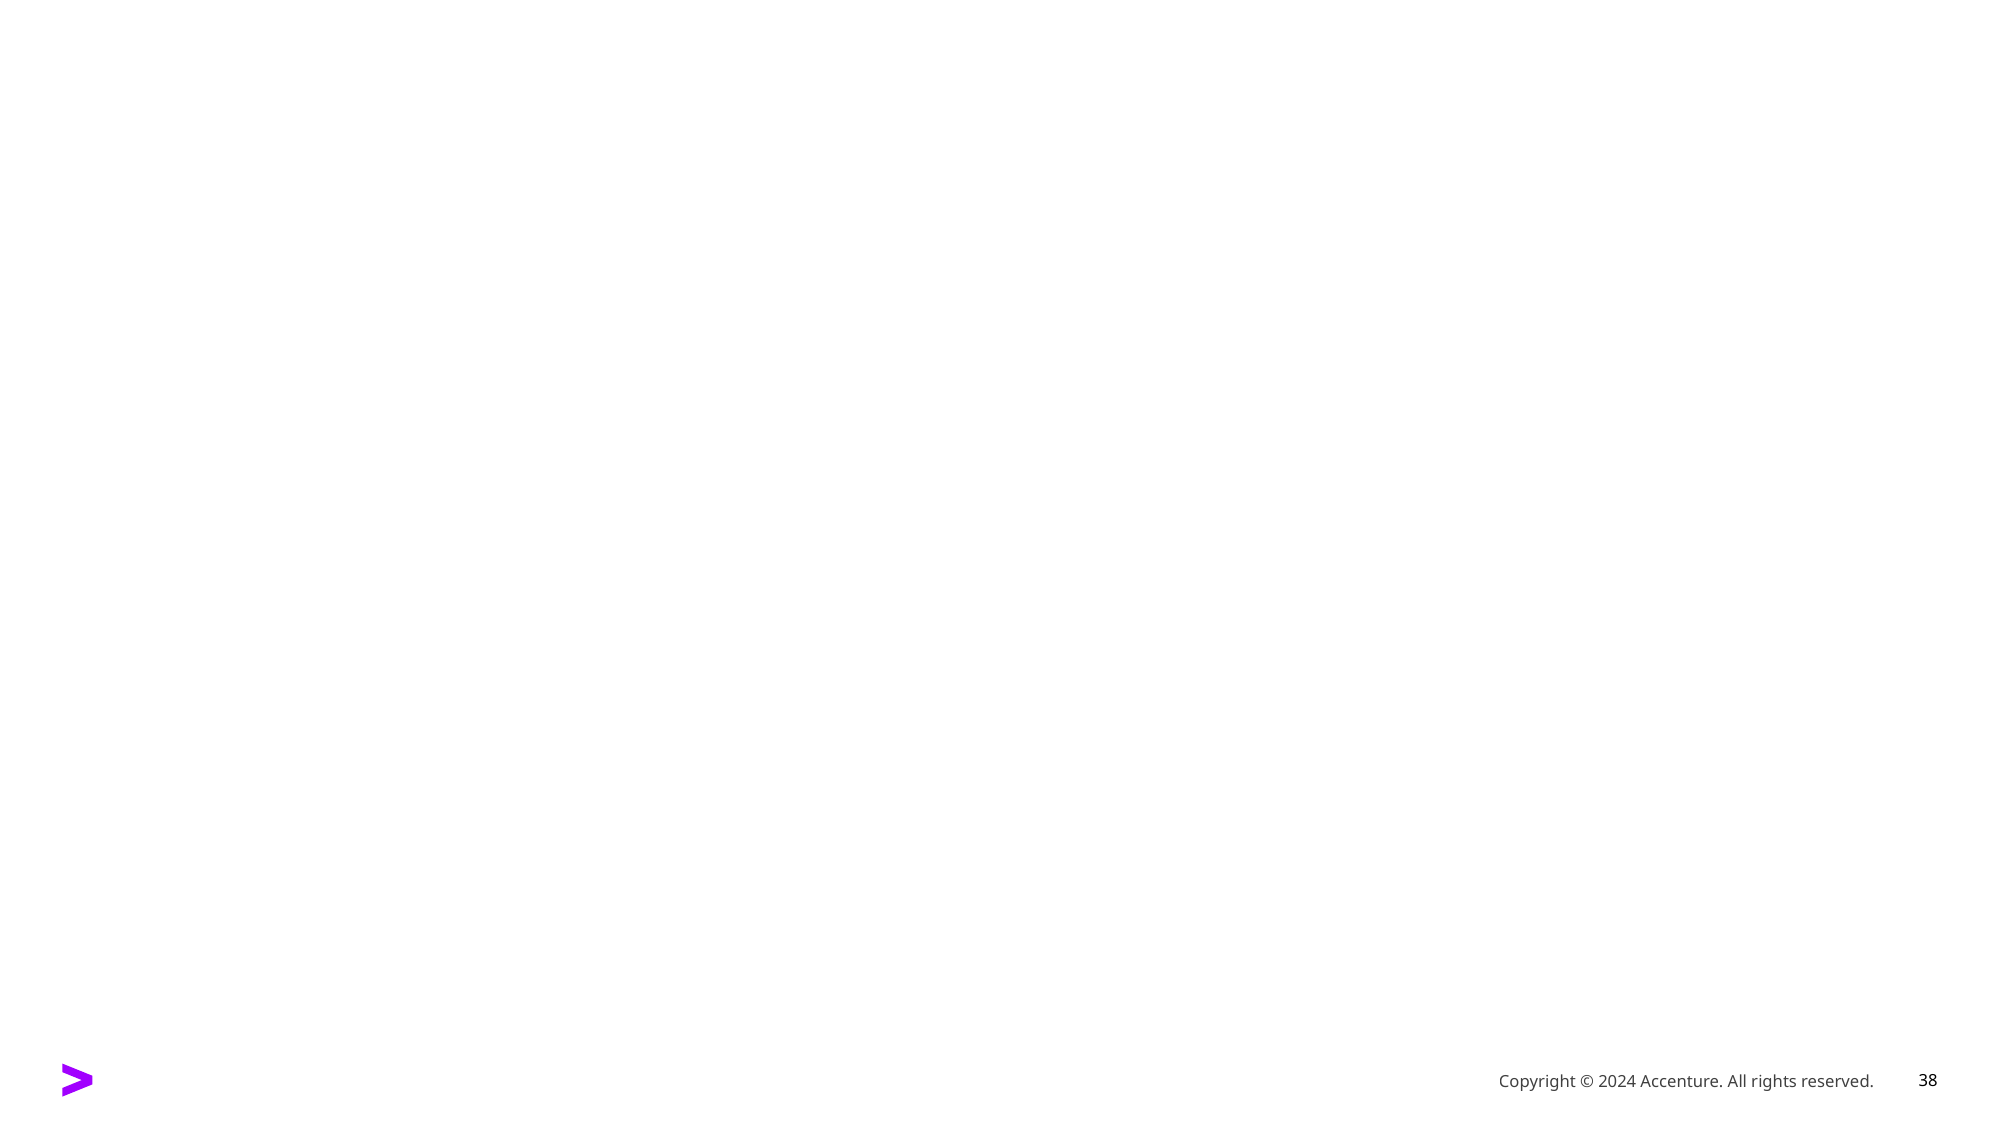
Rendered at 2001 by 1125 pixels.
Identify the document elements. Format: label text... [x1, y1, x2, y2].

footer Copyright © 2024 Accenture. All rights reserved. [1200, 1064, 1875, 1097]
slide_number 38 [1883, 1064, 1938, 1098]
